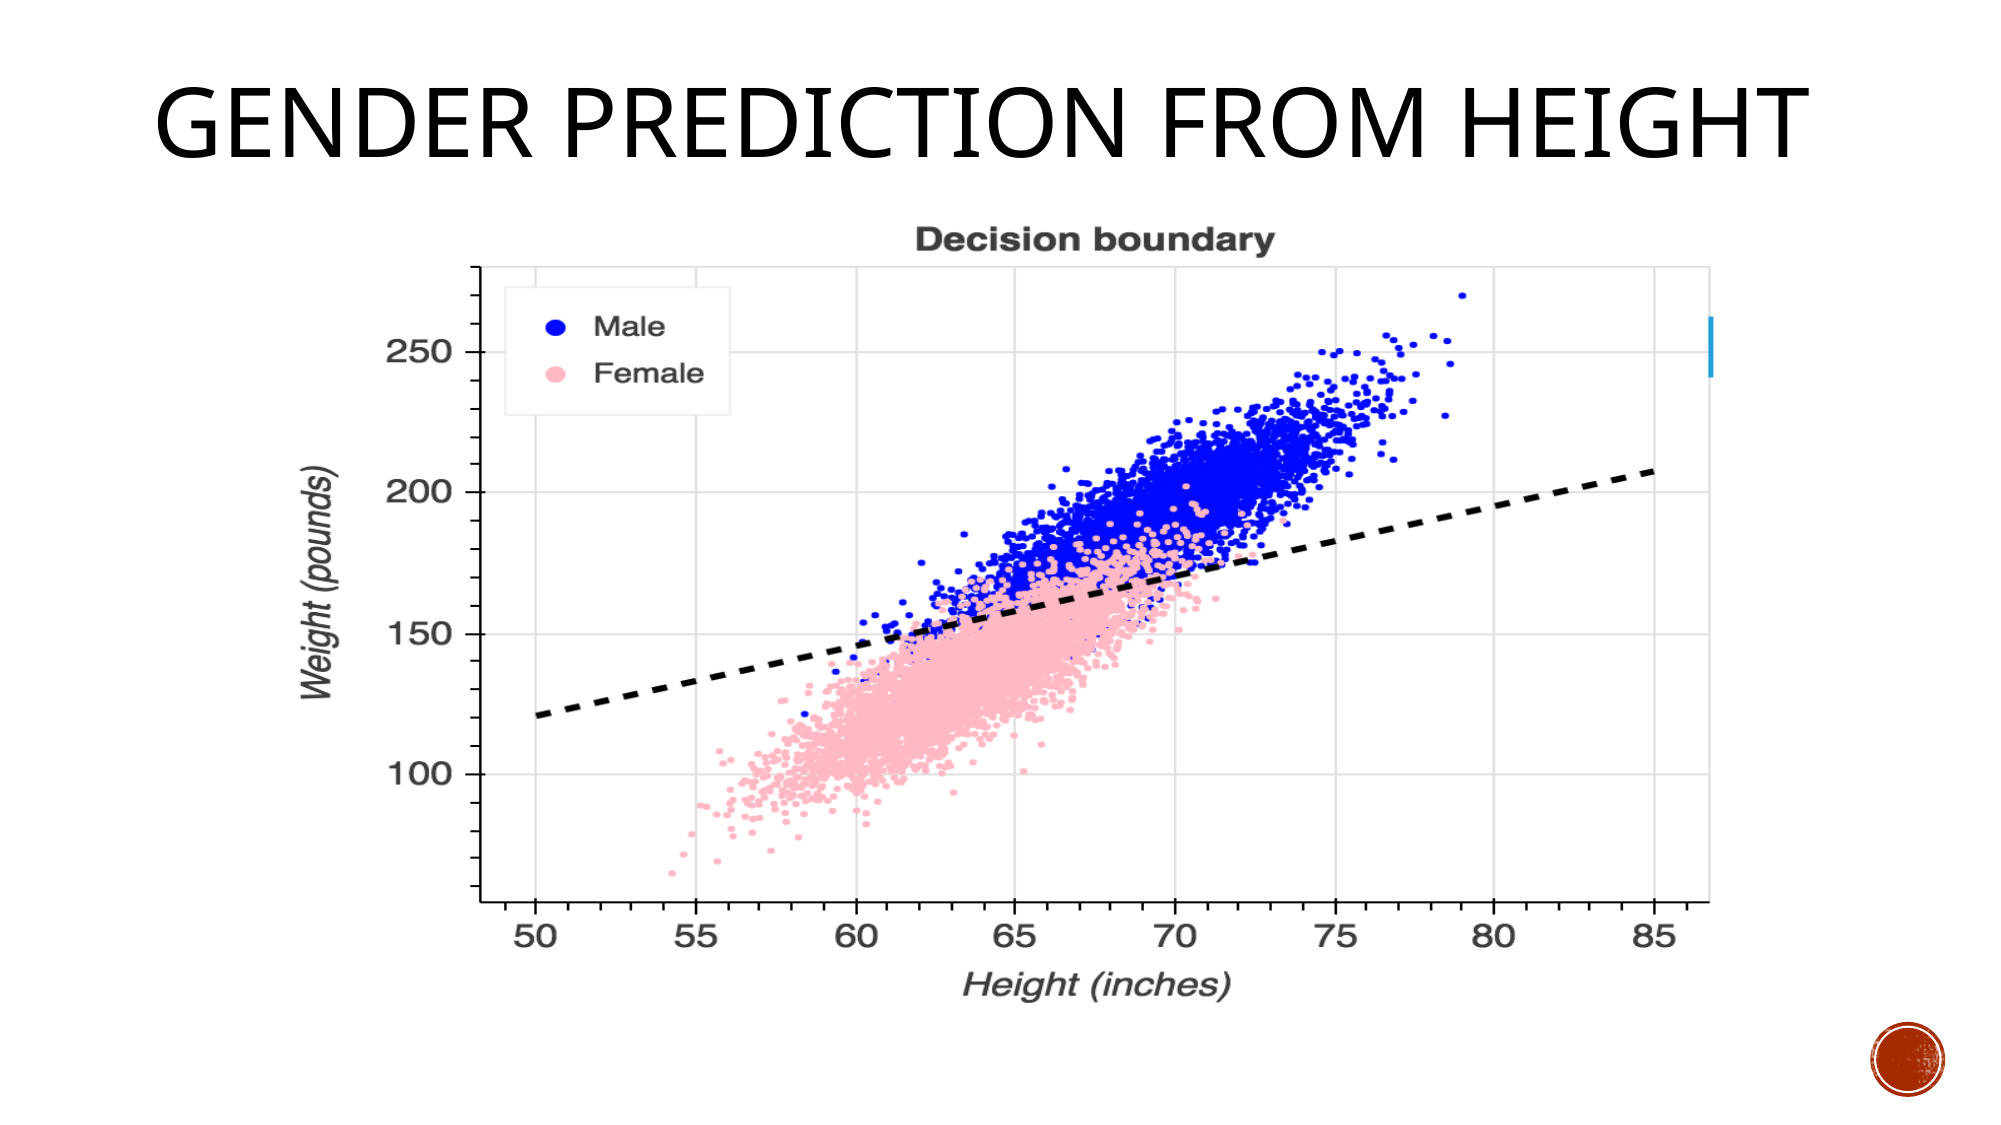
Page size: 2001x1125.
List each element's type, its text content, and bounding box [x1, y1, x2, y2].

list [286, 213, 1718, 1010]
title Gender prediction from height [137, 59, 1863, 193]
